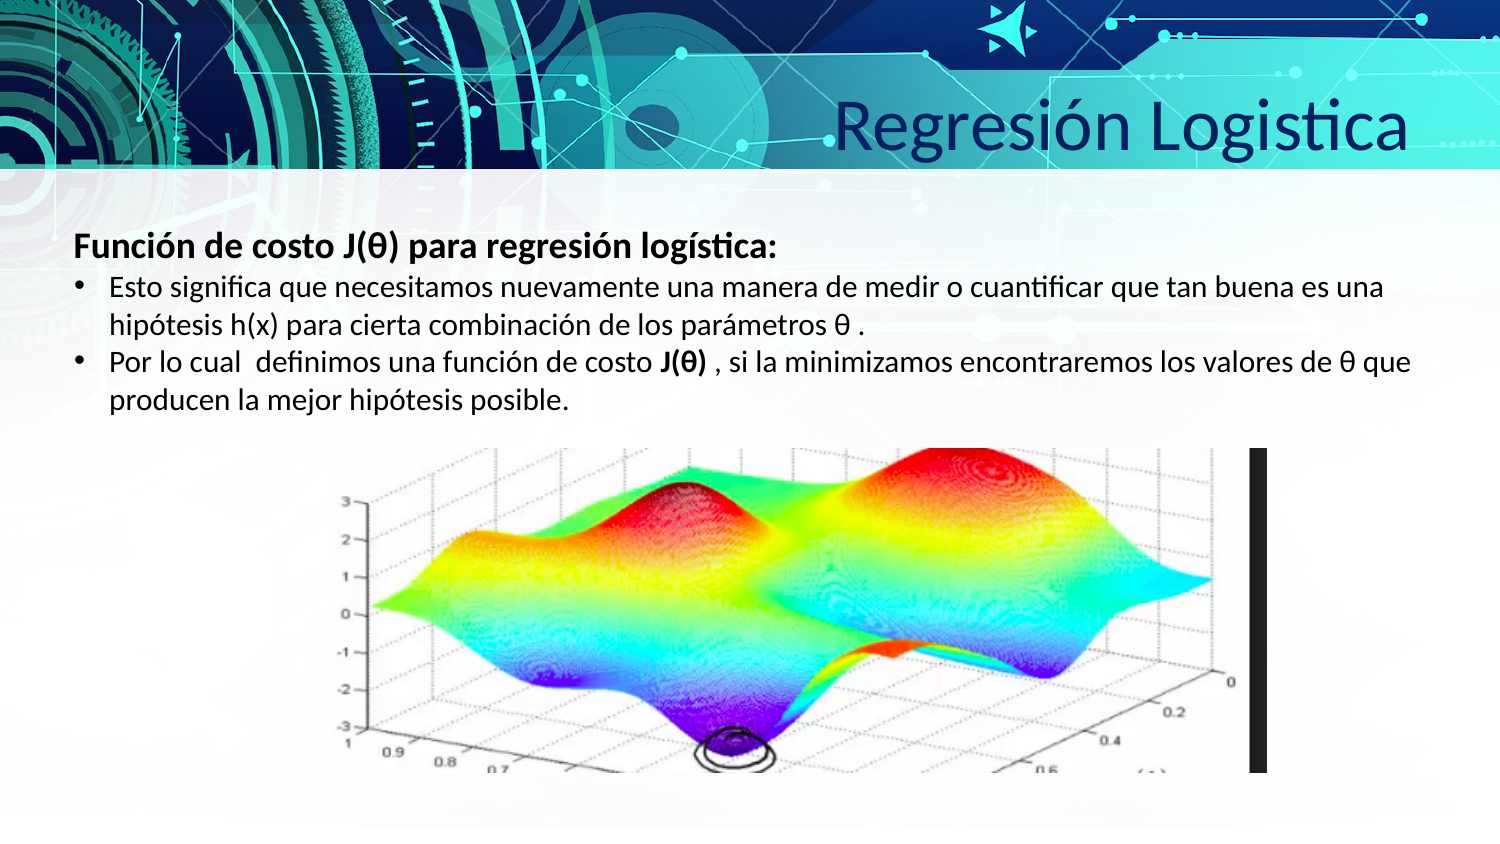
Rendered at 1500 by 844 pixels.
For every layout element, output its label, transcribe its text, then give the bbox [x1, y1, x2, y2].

picture [0, 0, 1500, 844]
text_box Regresión Logistica [73, 71, 1426, 171]
text_box Función de costo J(θ) para regresión logística: Esto significa que necesitamos nuevamente una manera de medir o cuantificar que tan buena es una hipótesis h(x) para cierta combinación de los parámetros θ . Por lo cual definimos una función de costo J(θ) , si la minimizamos encontraremos los valores de θ que producen la mejor hipótesis posible. [73, 221, 1426, 797]
